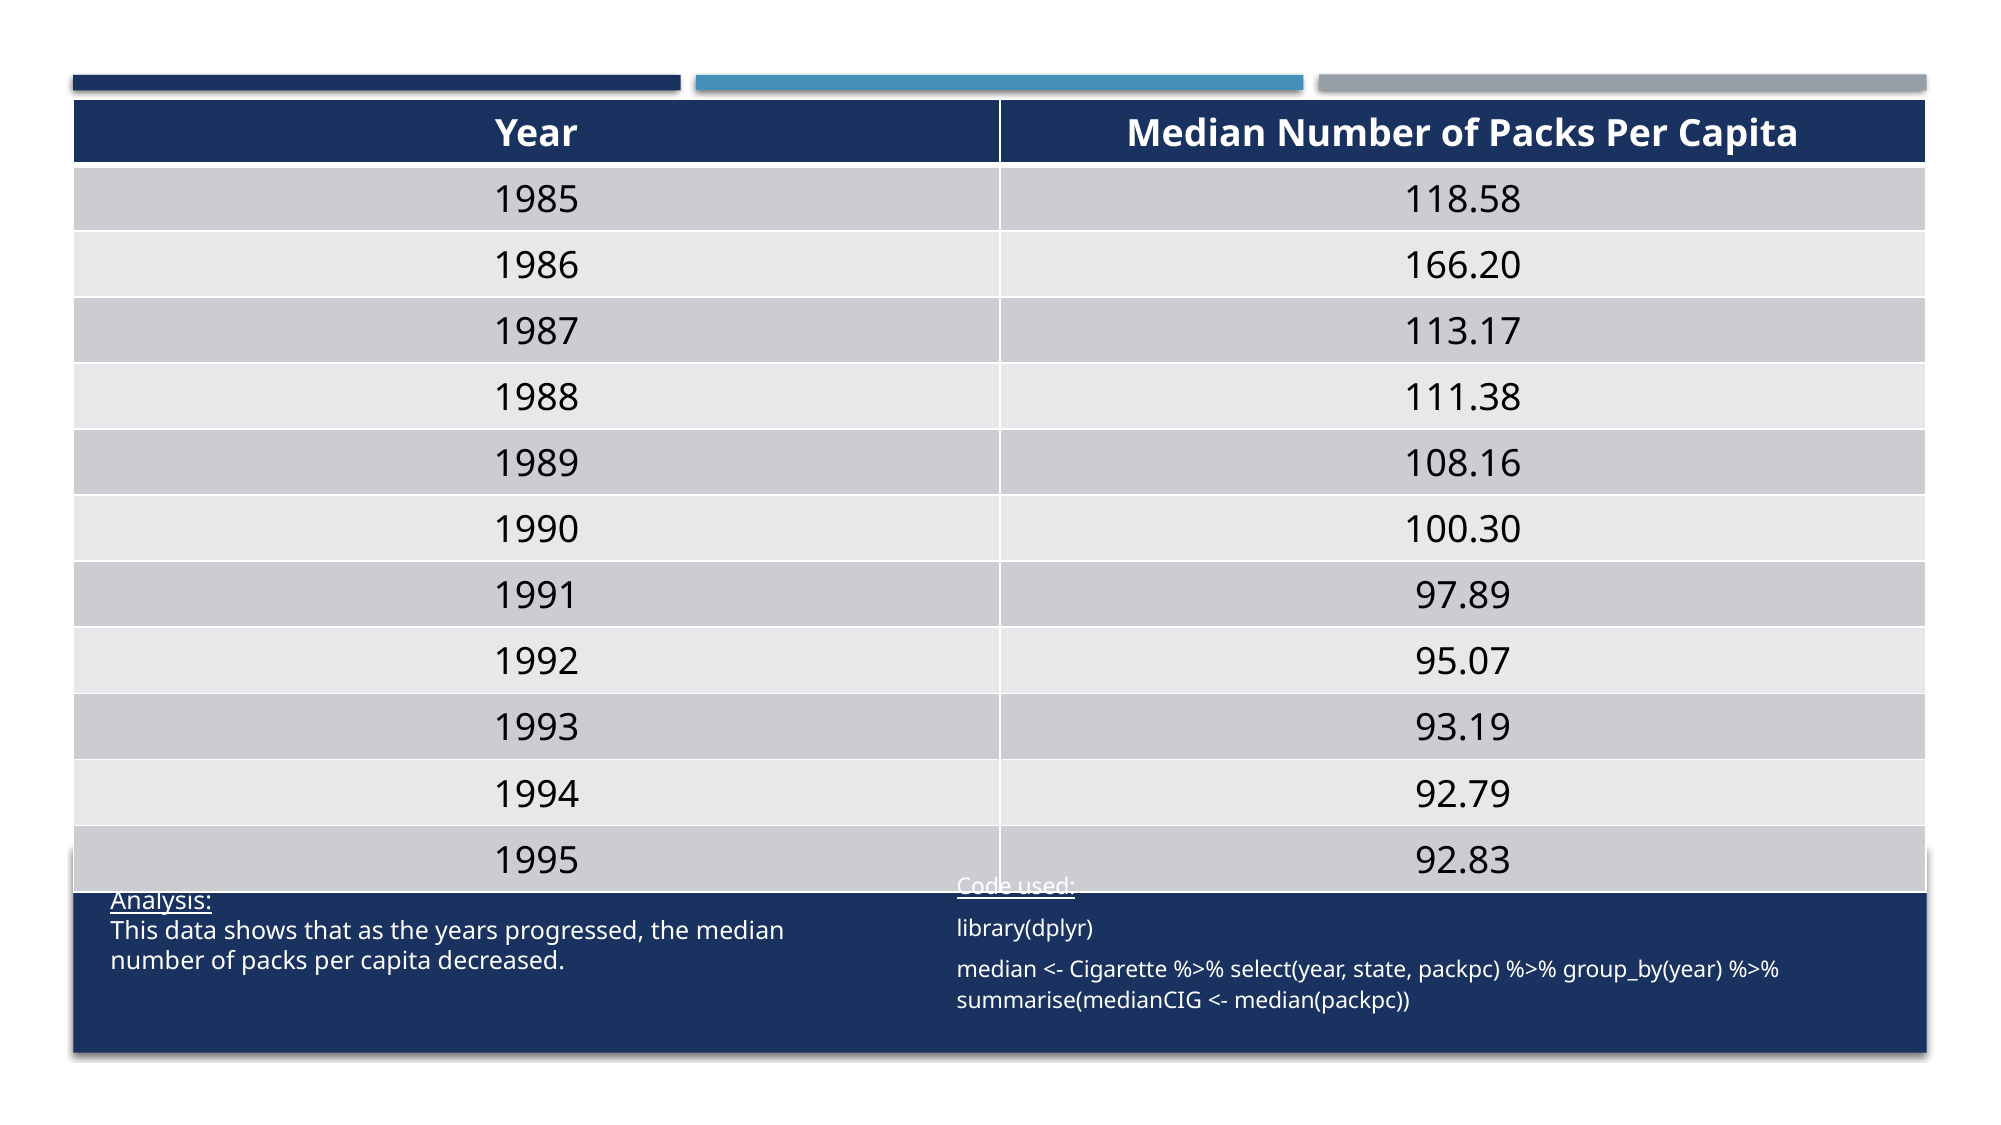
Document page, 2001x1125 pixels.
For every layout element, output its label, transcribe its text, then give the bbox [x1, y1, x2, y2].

table_cell 100.30 [1001, 496, 1925, 560]
table_cell 1990 [74, 496, 999, 560]
table_cell 118.58 [1001, 168, 1925, 230]
table_cell 1995 [74, 826, 999, 891]
table_cell 92.79 [1001, 760, 1925, 825]
table_header Median Number of Packs Per Capita [1001, 100, 1925, 162]
table_cell 1989 [74, 430, 999, 494]
table_cell 1991 [74, 562, 999, 626]
table_header Year [74, 100, 999, 162]
table_cell 1993 [74, 694, 999, 759]
table_cell 111.38 [1001, 364, 1925, 428]
table_cell 95.07 [1001, 628, 1925, 693]
table_cell 97.89 [1001, 562, 1925, 626]
table_cell 166.20 [1001, 232, 1925, 296]
table_cell 1986 [74, 232, 999, 296]
table_cell 1988 [74, 364, 999, 428]
table_cell 93.19 [1001, 694, 1925, 759]
table_cell 92.83 [1001, 826, 1925, 891]
table_cell 1987 [74, 298, 999, 362]
list Code used: library(dplyr) median <- Cigarette %>% select(year, state, packpc) %>% group_by(year) %>% summarise(medianCIG <- median(packpc)) [941, 863, 1905, 1027]
table_cell 1994 [74, 760, 999, 825]
table_cell 1992 [74, 628, 999, 693]
table_cell 1985 [74, 168, 999, 230]
table_cell 108.16 [1001, 430, 1925, 494]
title Analysis: This data shows that as the years progressed, the median number of packs per capita decreased. [95, 893, 901, 1027]
table_cell 113.17 [1001, 298, 1925, 362]
